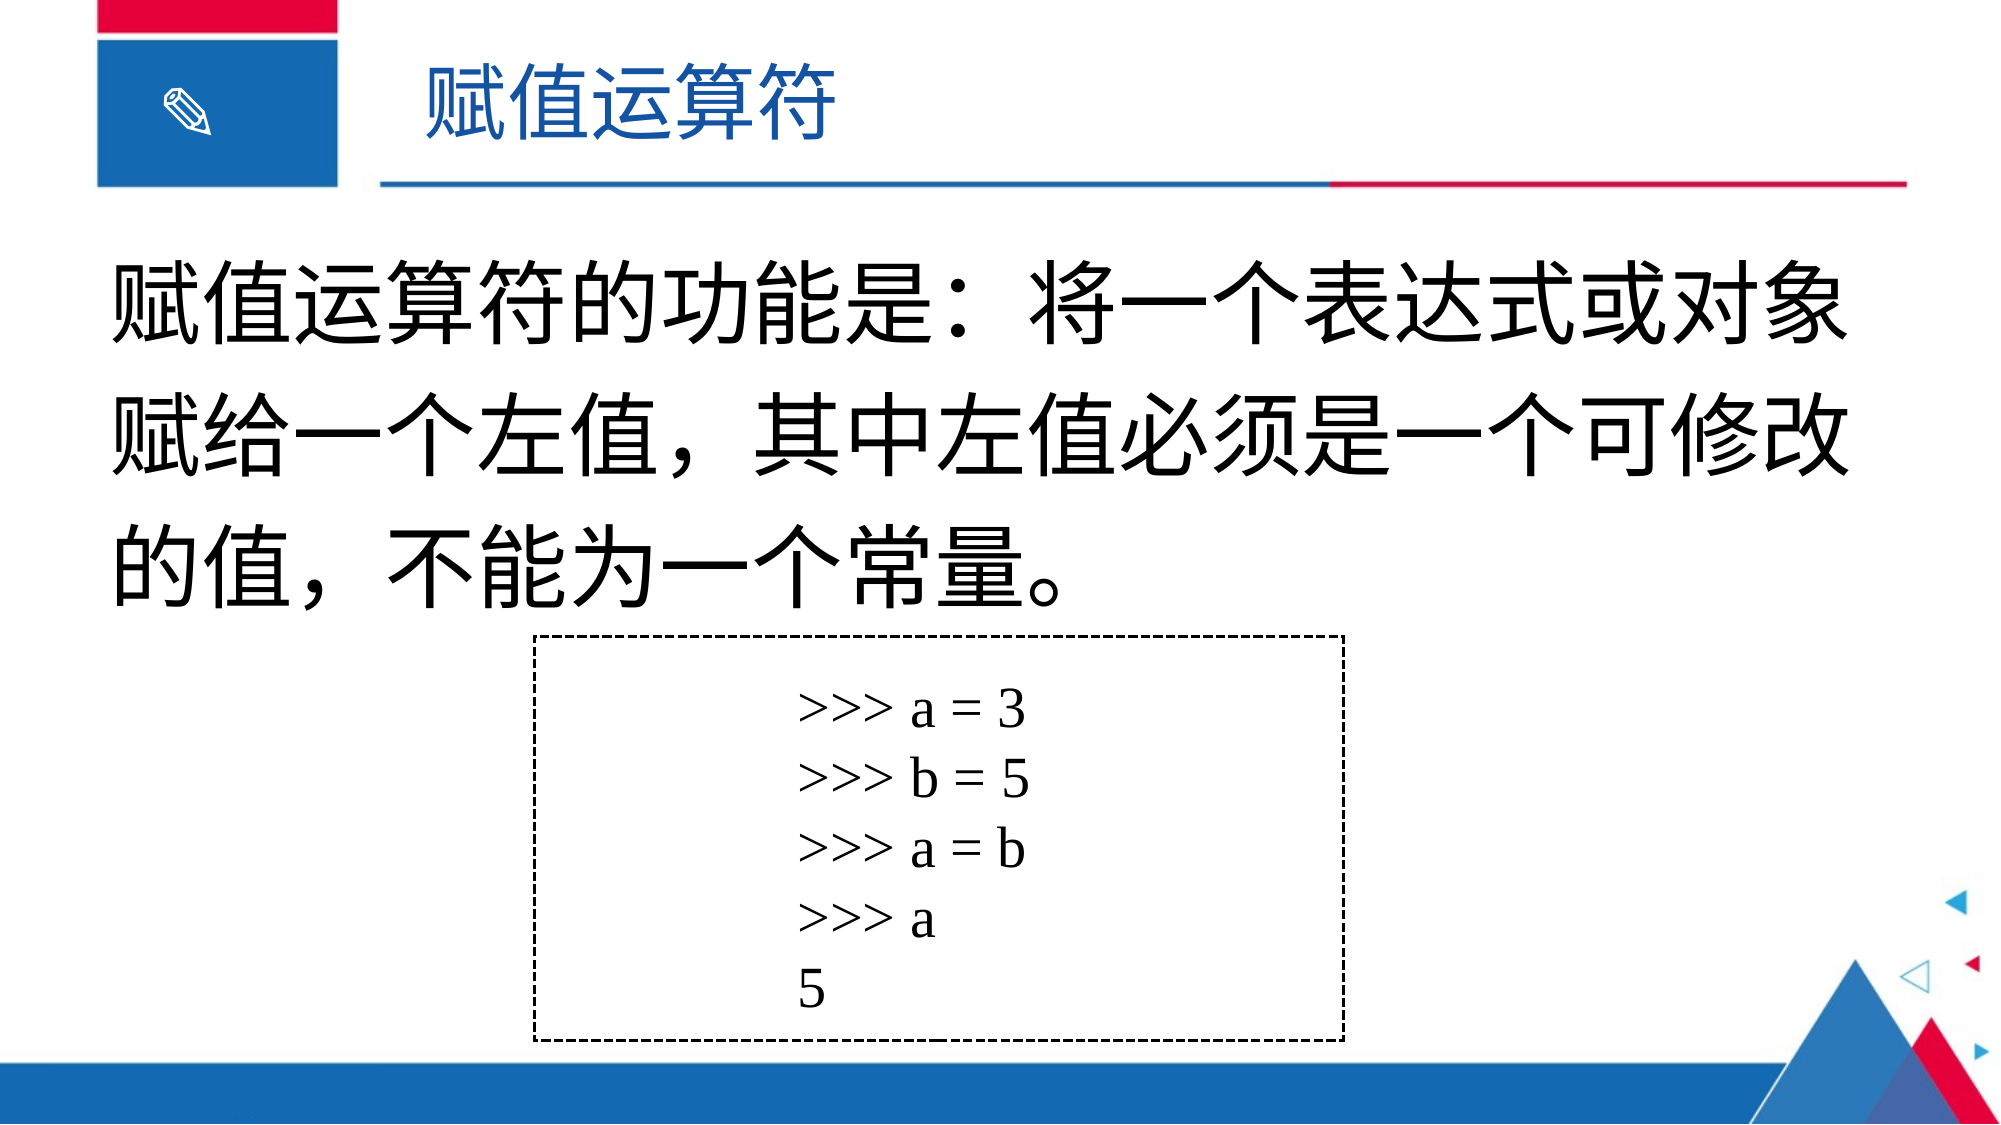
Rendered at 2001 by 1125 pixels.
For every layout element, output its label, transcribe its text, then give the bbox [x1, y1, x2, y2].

text_box >>> a = 3 >>> b = 5 >>> a = b >>> a 5 [782, 661, 1095, 1027]
text_box [534, 636, 1344, 1041]
text_box 赋值运算符的功能是：将一个表达式或对象赋给一个左值，其中左值必须是一个可修改的值，不能为一个常量。 [94, 216, 1938, 628]
picture [0, 0, 2000, 1124]
text_box 赋值运算符 [409, 43, 1292, 158]
